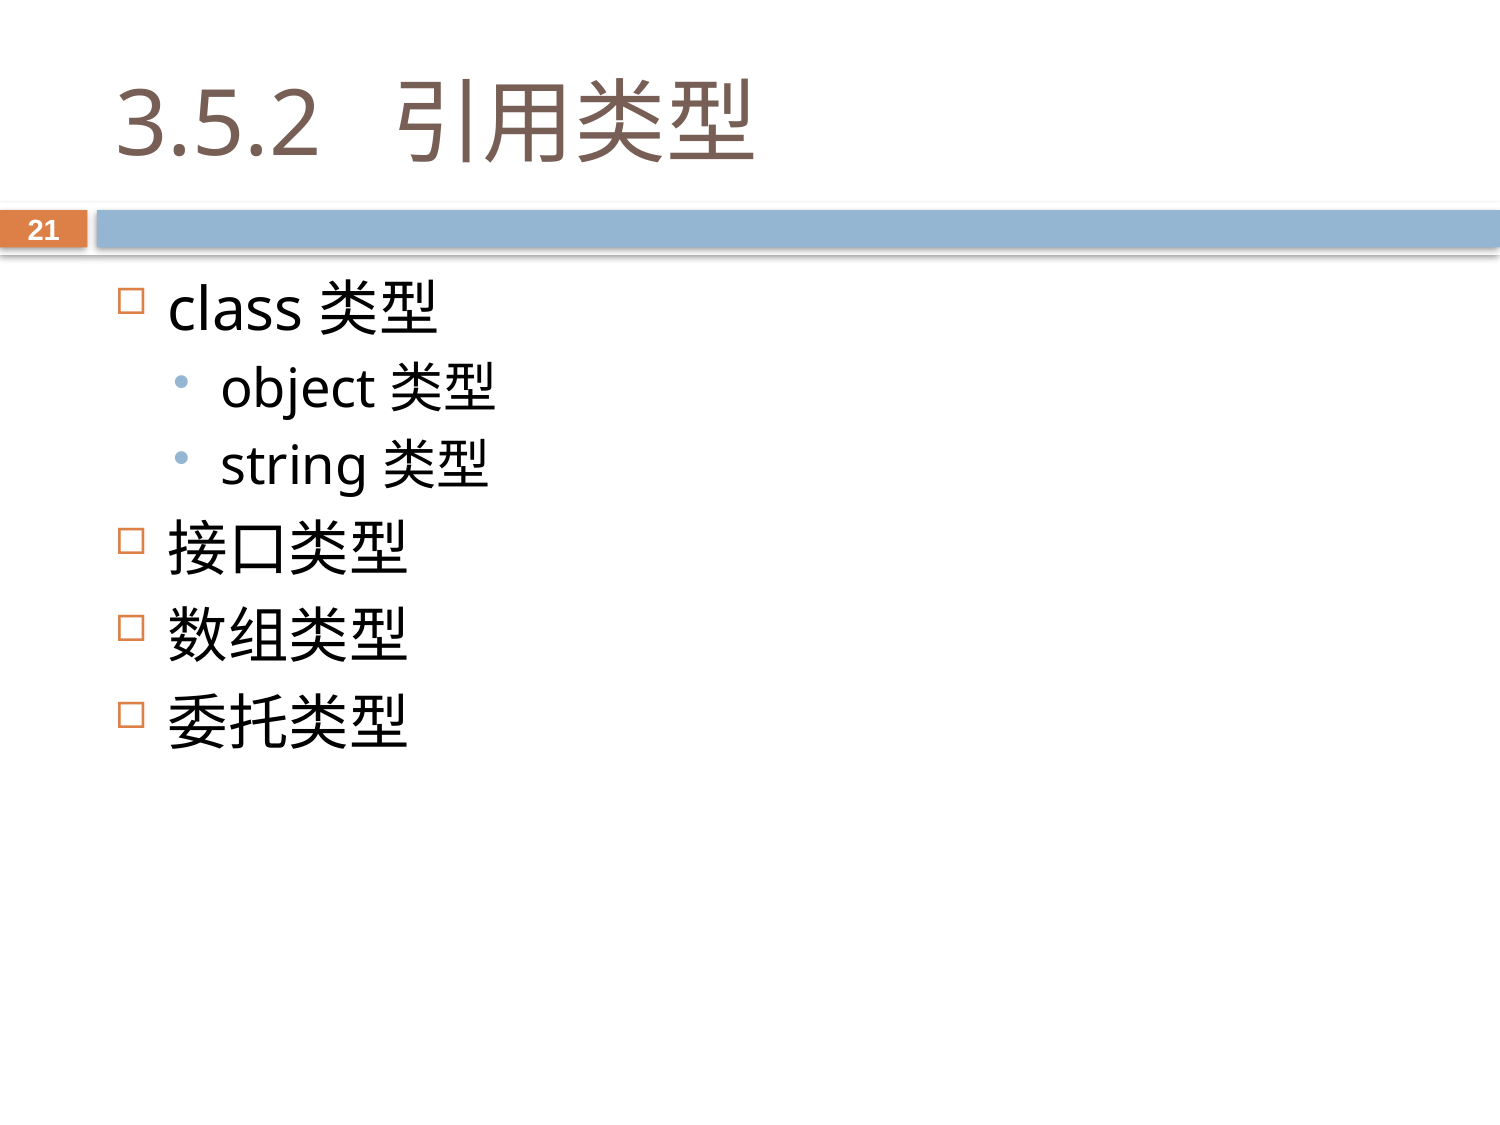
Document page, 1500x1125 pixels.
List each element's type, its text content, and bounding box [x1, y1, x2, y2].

slide_number 21 [0, 208, 88, 249]
list class类型 object类型 string类型 接口类型 数组类型 委托类型 [100, 262, 1438, 1000]
title 3.5.2 引用类型 [100, 37, 1438, 200]
